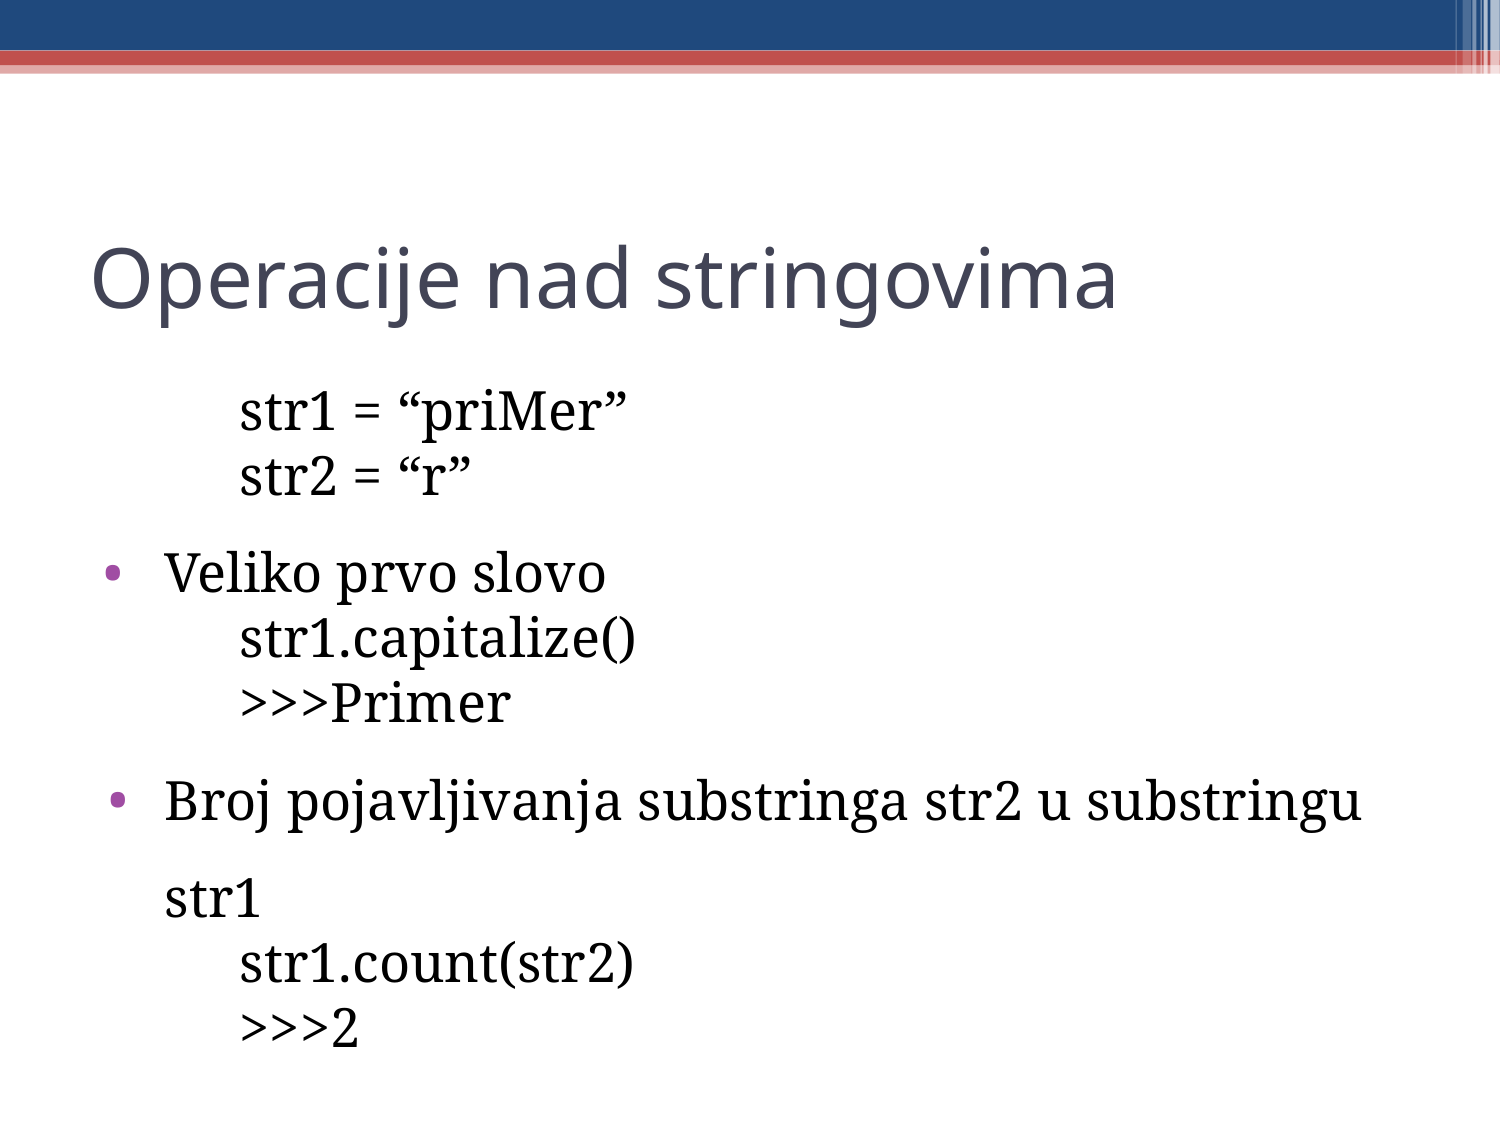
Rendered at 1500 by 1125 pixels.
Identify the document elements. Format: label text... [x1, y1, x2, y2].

text_box str1 = “priMer” str2 = “r” Veliko prvo slovo str1.capitalize() >>>Primer Broj pojavljivanja substringa str2 u substringu str1 str1.count(str2) >>>2 [75, 368, 1425, 1078]
text_box Operacije nad stringovima [75, 187, 1425, 362]
